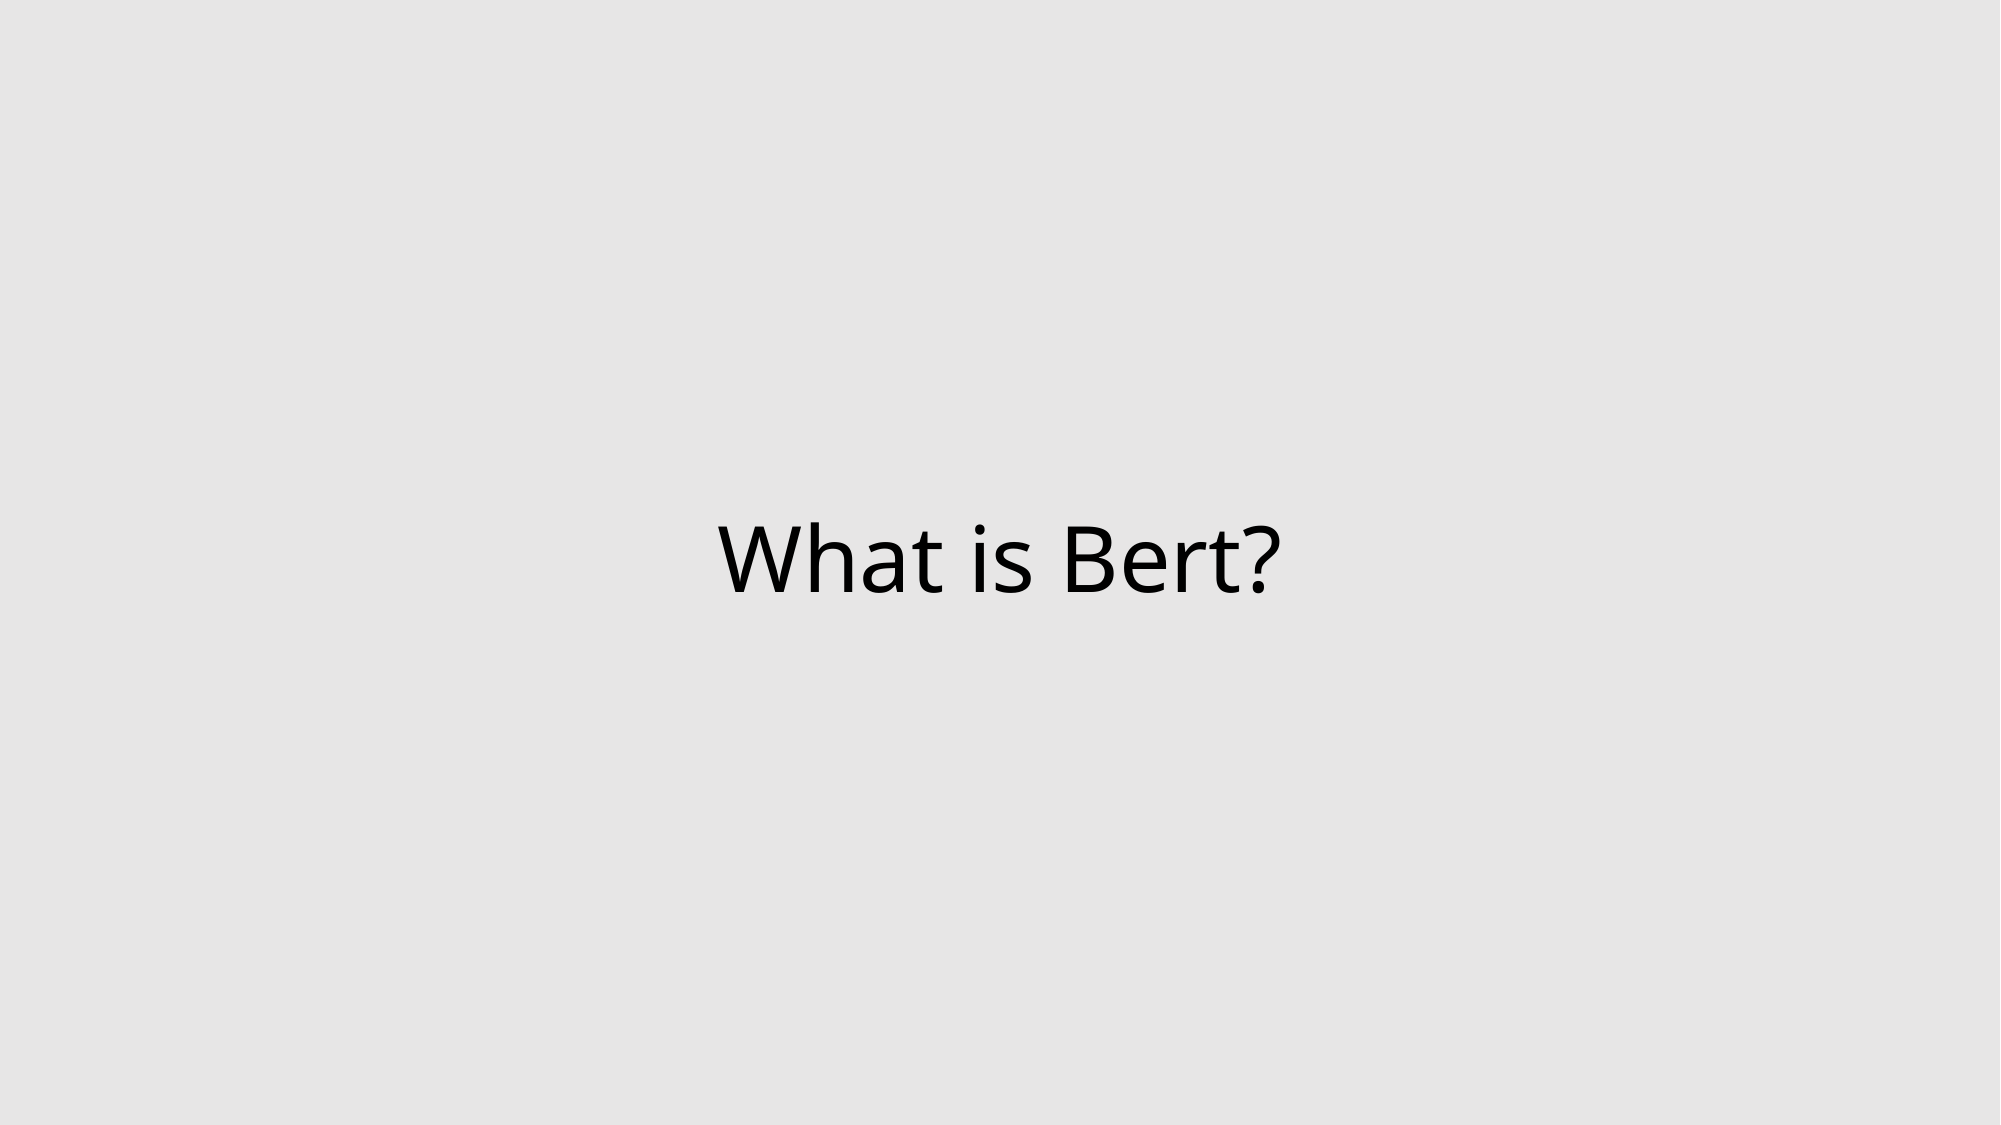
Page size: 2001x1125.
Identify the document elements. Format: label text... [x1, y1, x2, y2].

title What is Bert? [137, 453, 1863, 672]
